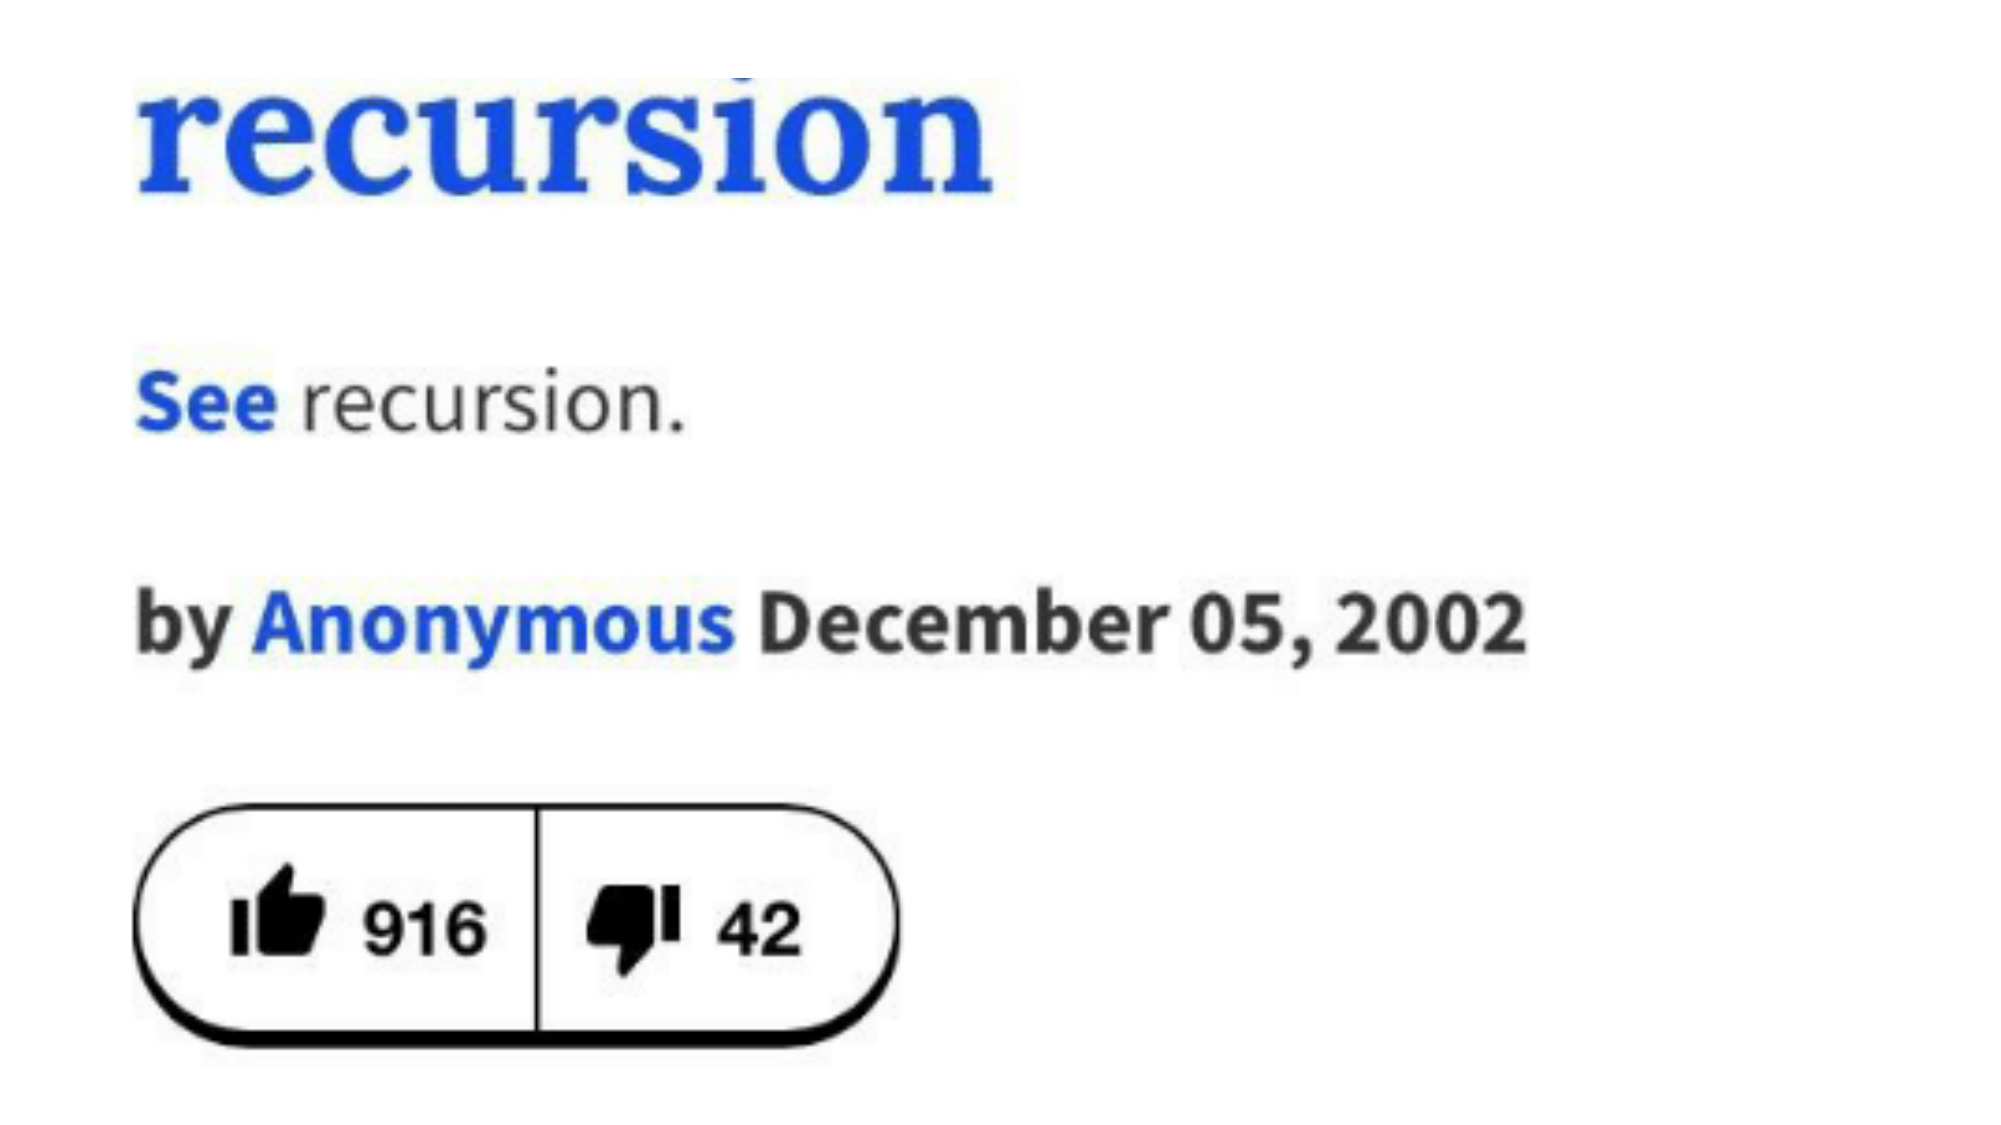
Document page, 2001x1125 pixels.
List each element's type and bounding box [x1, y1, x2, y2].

picture [40, 78, 1902, 1125]
